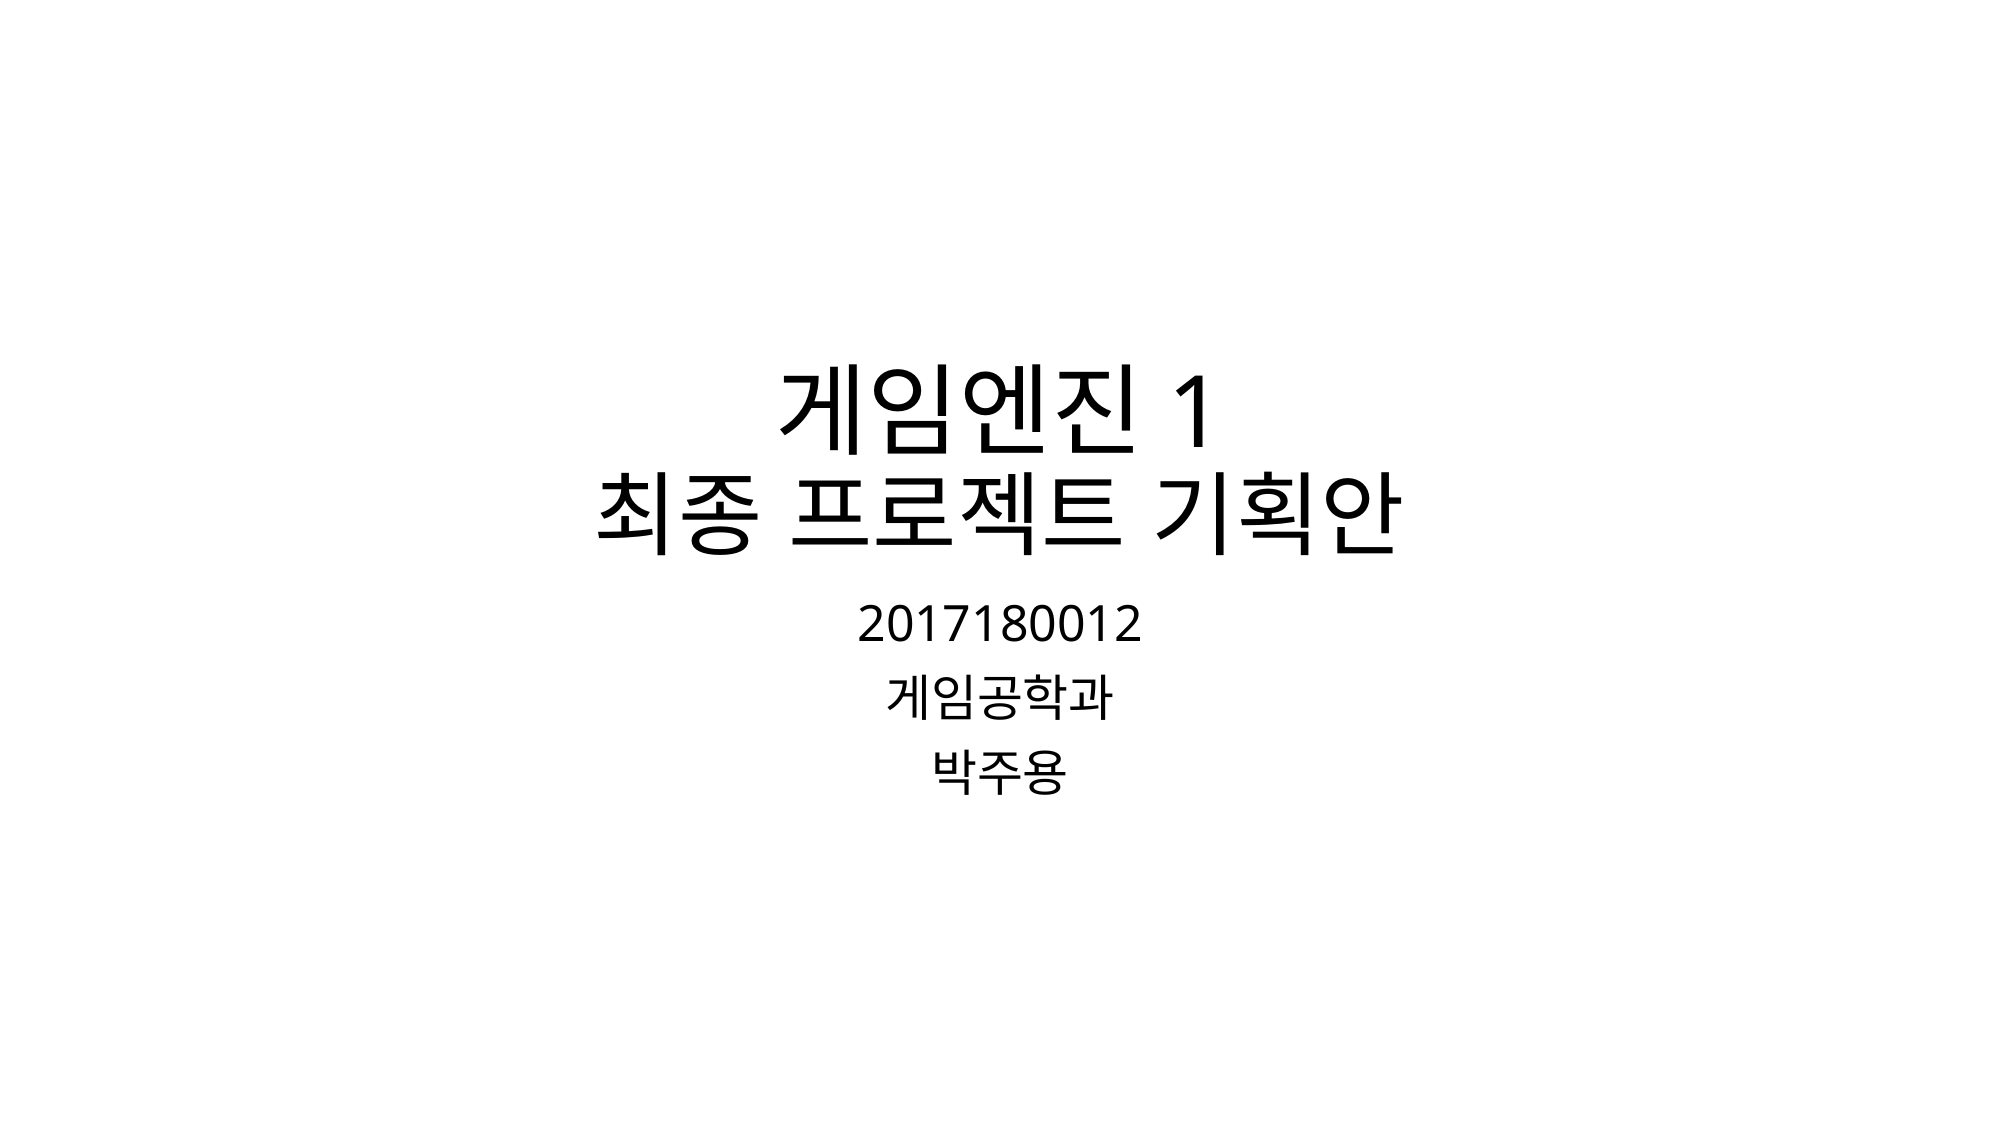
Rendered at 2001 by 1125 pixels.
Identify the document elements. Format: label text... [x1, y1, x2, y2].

subtitle 2017180012 게임공학과 박주용 [249, 590, 1750, 863]
title 게임엔진1 최종 프로젝트 기획안 [249, 184, 1750, 576]
